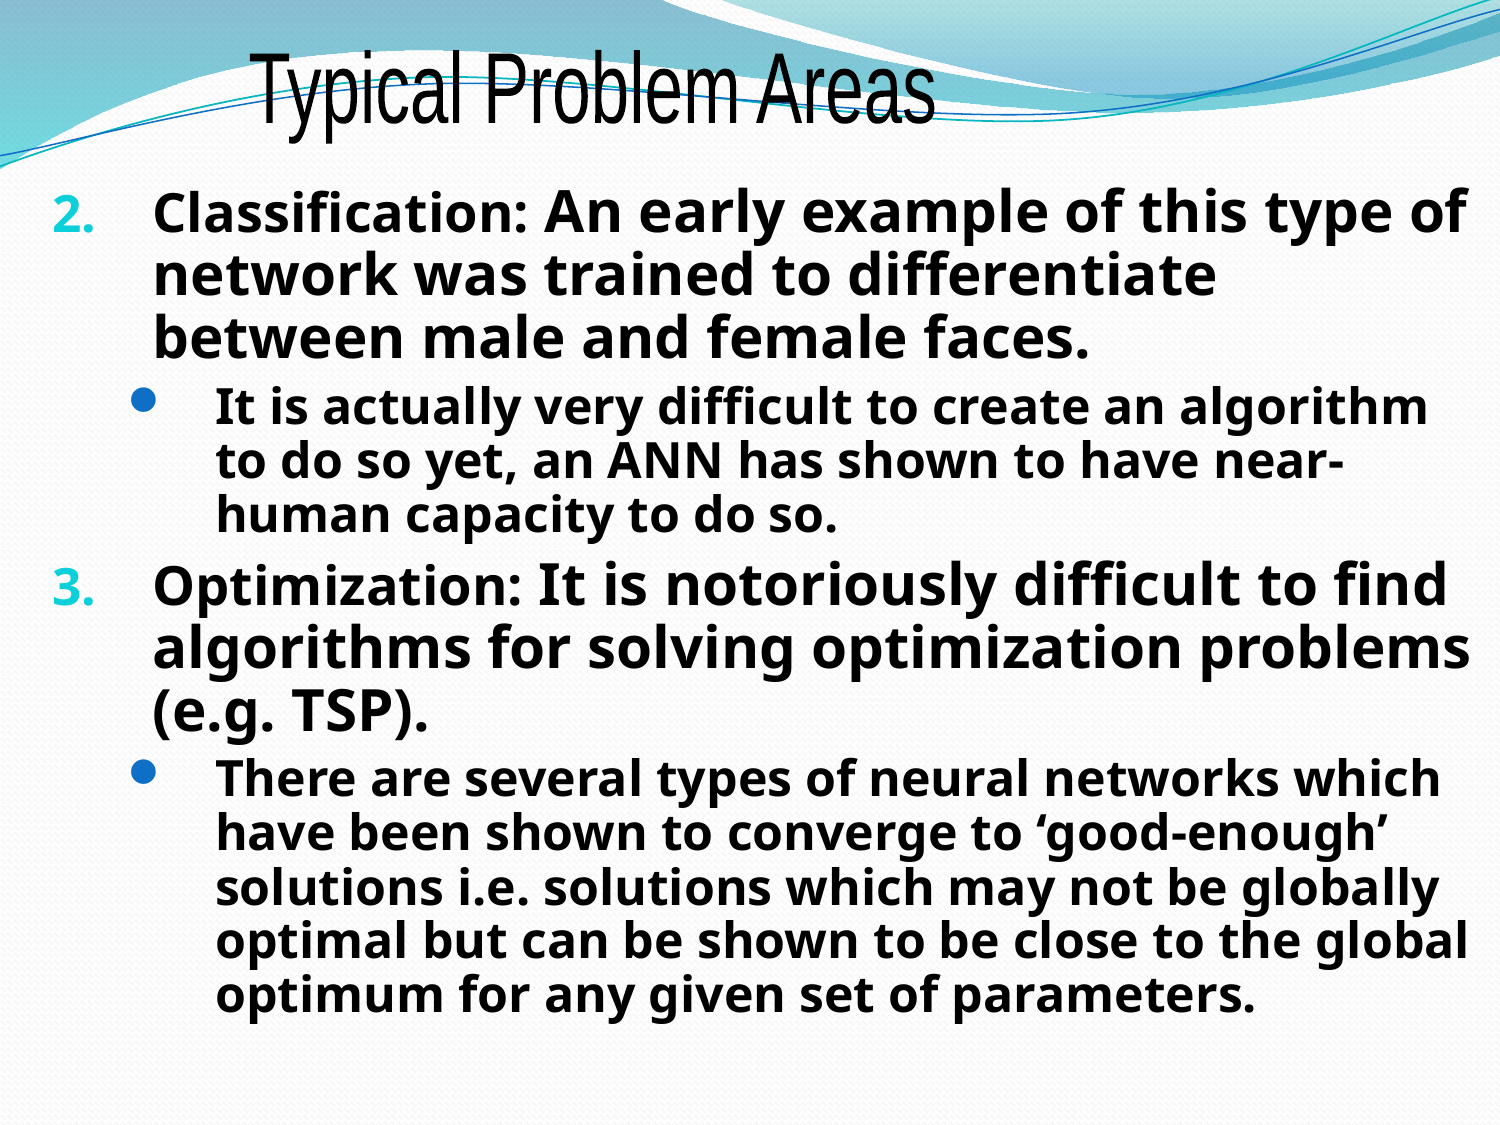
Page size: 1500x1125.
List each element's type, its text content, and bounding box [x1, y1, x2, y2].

list Classification: An early example of this type of network was trained to differentiate between male and female faces. It is actually very difficult to create an algorithm to do so yet, an ANN has shown to have near-human capacity to do so. Optimization: It is notoriously difficult to find algorithms for solving optimization problems (e.g. TSP). There are several types of neural networks which have been shown to converge to ‘good-enough’ solutions i.e. solutions which may not be globally optimal but can be shown to be close to the global optimum for any given set of parameters. [37, 174, 1500, 1076]
